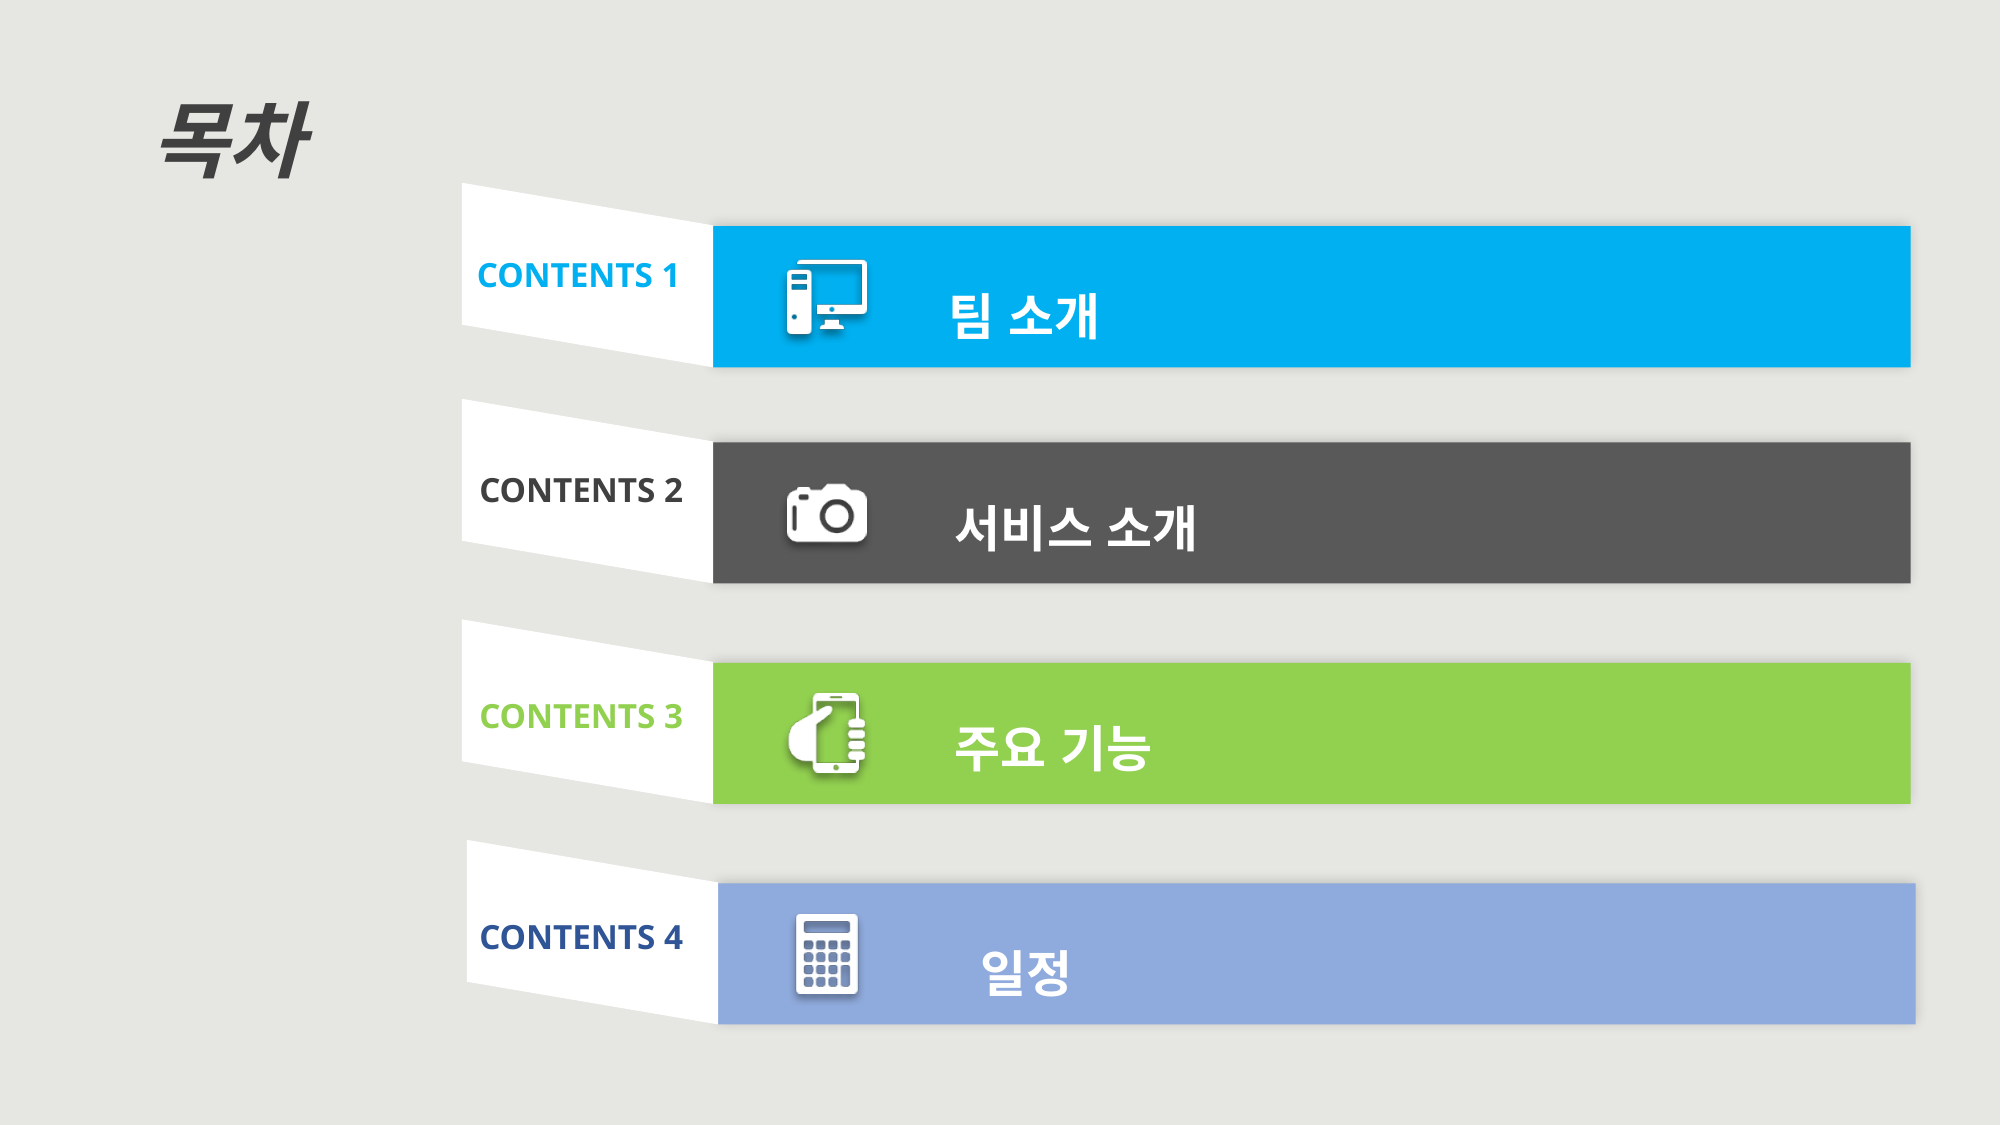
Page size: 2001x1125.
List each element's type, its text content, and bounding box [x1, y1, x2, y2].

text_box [461, 182, 1911, 368]
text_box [461, 619, 1911, 804]
picture [787, 693, 867, 773]
picture [788, 270, 811, 334]
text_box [466, 839, 1916, 1025]
picture [787, 473, 867, 553]
picture [787, 914, 867, 994]
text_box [461, 398, 1911, 584]
picture [820, 320, 843, 329]
picture [798, 260, 866, 314]
text_box 목차 [136, 30, 940, 196]
